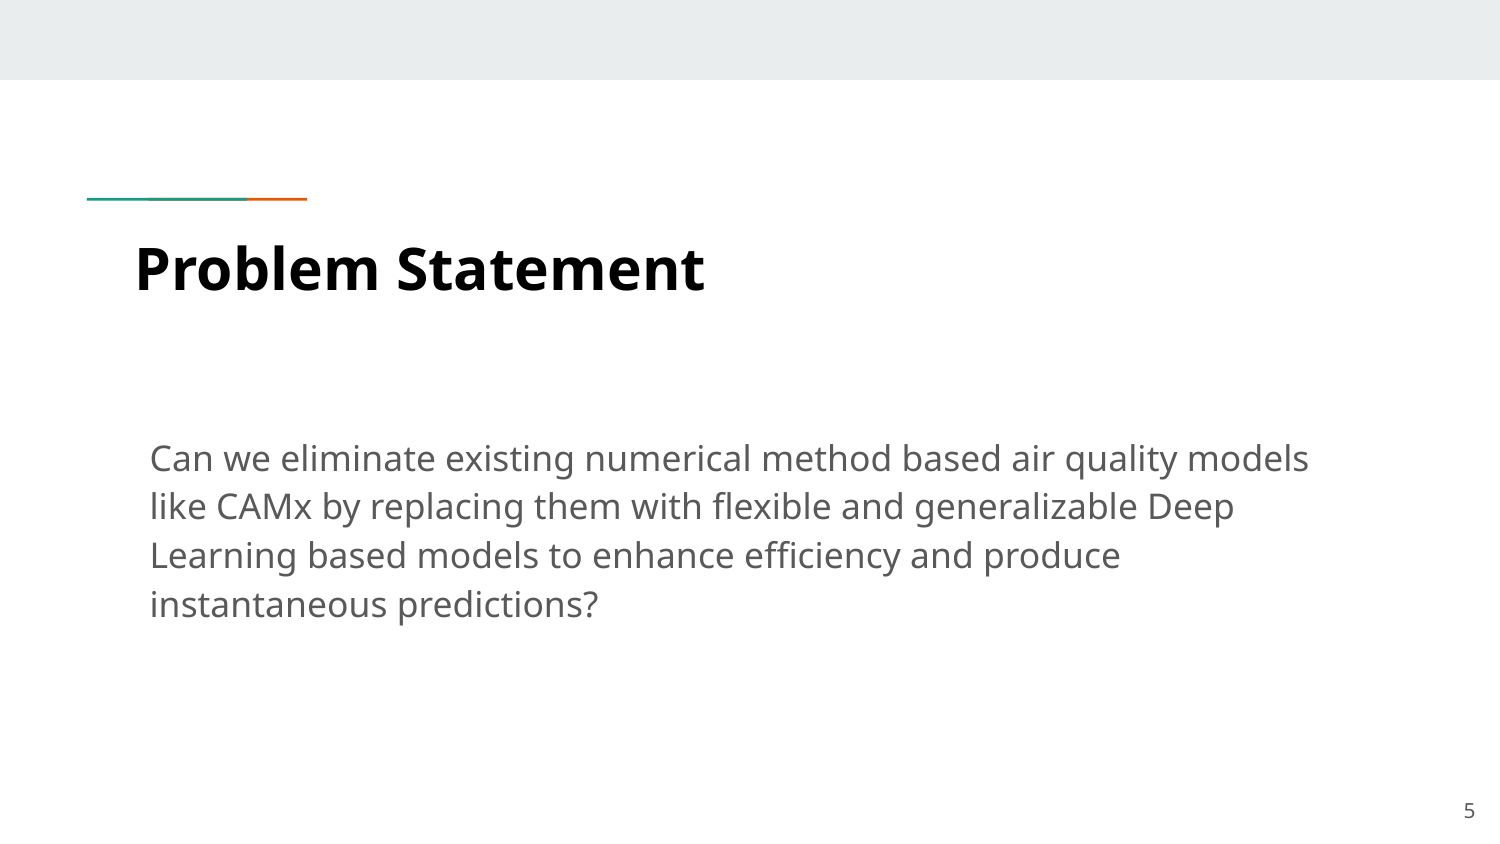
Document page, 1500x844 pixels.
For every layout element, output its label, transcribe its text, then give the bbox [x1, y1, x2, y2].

slide_number ‹#› [1400, 779, 1491, 844]
title Problem Statement [119, 216, 1381, 305]
list Can we eliminate existing numerical method based air quality models like CAMx by replacing them with flexible and generalizable Deep Learning based models to enhance efficiency and produce instantaneous predictions? [134, 272, 1366, 739]
